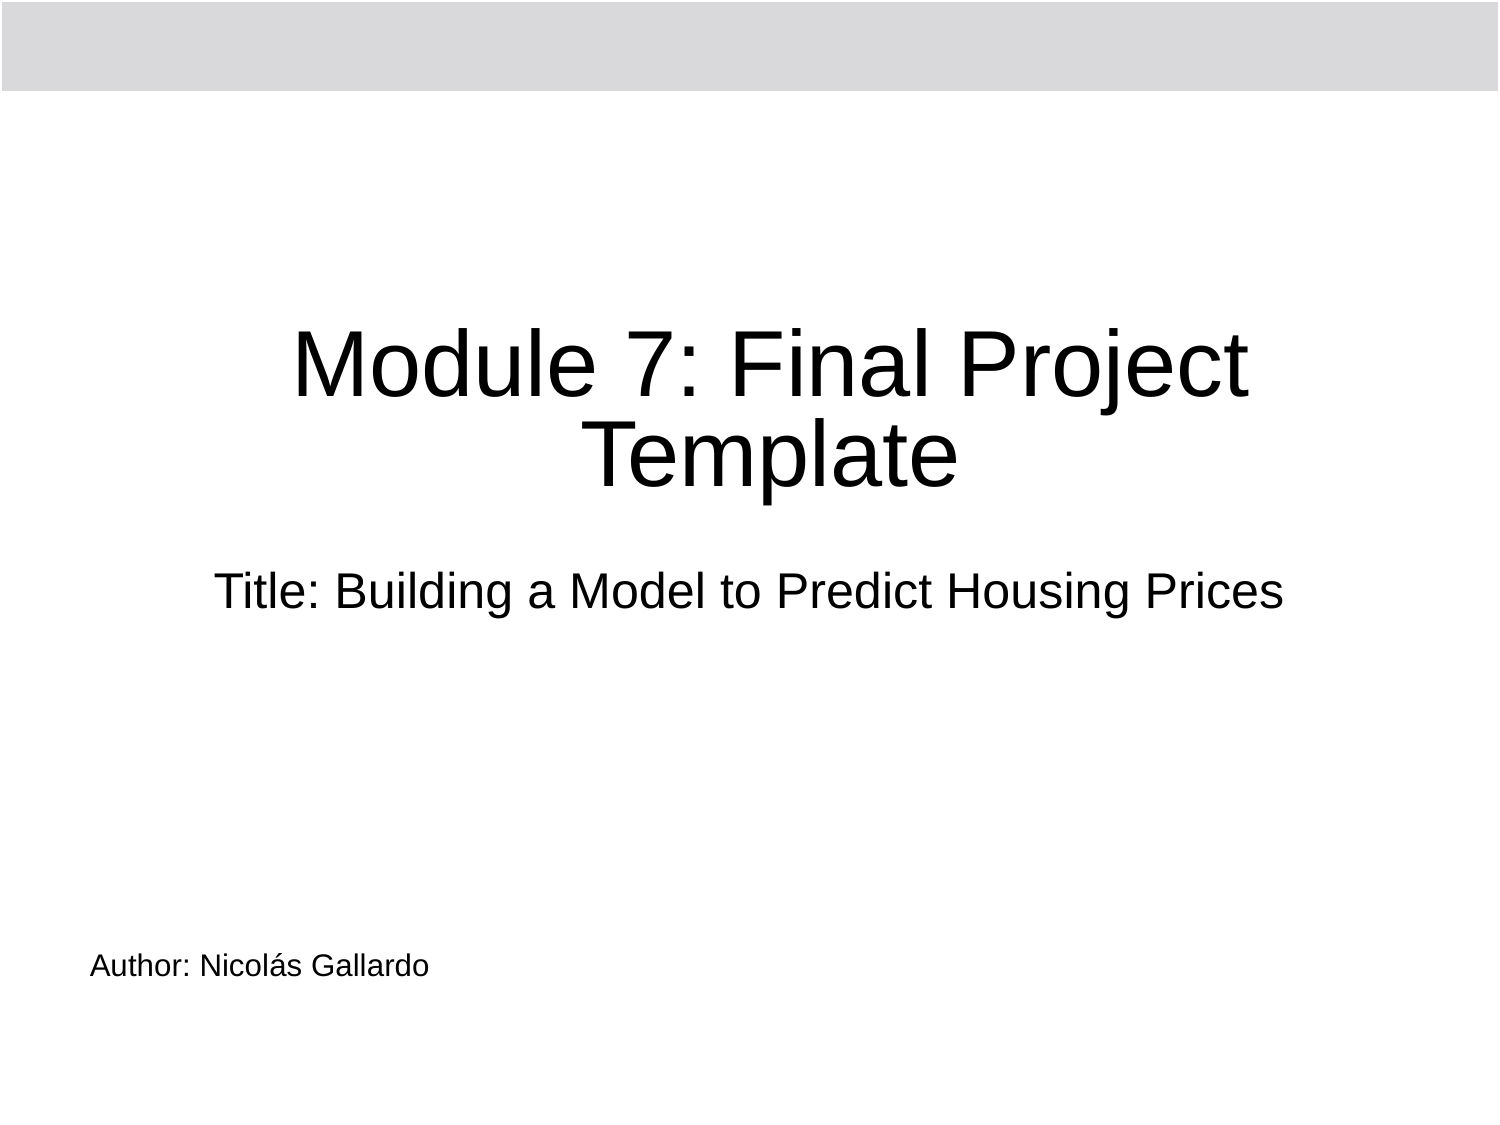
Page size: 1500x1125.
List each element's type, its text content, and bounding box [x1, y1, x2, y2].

text_box Author: Nicolás Gallardo [82, 941, 1361, 991]
title Title: Building a Model to Predict Housing Prices [112, 181, 1388, 627]
